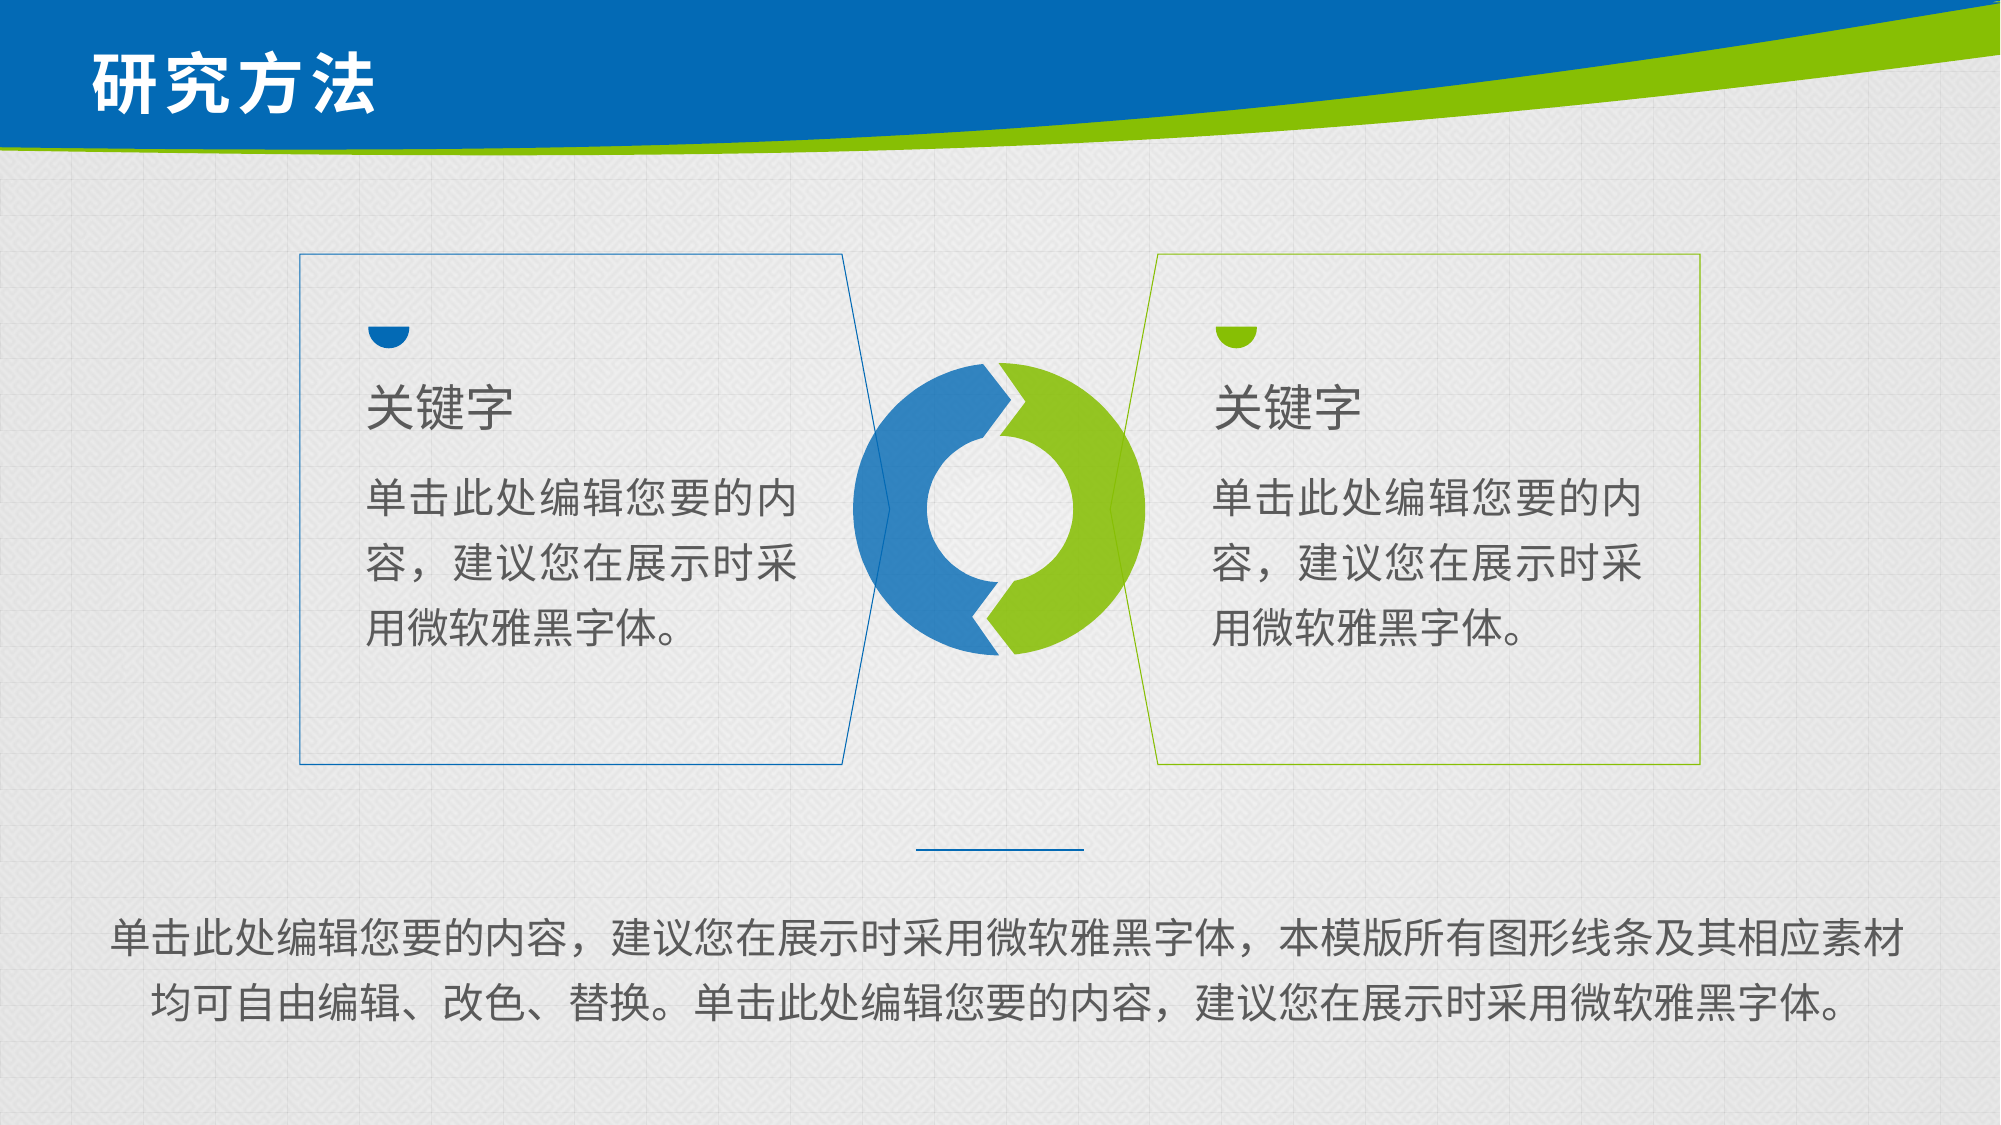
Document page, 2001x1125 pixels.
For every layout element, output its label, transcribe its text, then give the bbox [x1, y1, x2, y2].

text_box 单击此处编辑您要的内容，建议您在展示时采用微软雅黑字体。 [350, 449, 813, 660]
text_box [852, 362, 1013, 657]
text_box 关键字 [350, 368, 603, 444]
text_box [1124, 254, 1701, 765]
text_box [367, 325, 411, 350]
title 研究方法 [76, 42, 1087, 131]
text_box [1214, 325, 1258, 350]
text_box [299, 254, 875, 765]
picture [0, 55, 2000, 1125]
text_box 单击此处编辑您要的内容，建议您在展示时采用微软雅黑字体，本模版所有图形线条及其相应素材均可自由编辑、改色、替换。单击此处编辑您要的内容，建议您在展示时采用微软雅黑字体。 [76, 889, 1938, 1035]
text_box 单击此处编辑您要的内容，建议您在展示时采用微软雅黑字体。 [1196, 449, 1659, 660]
text_box [985, 362, 1147, 656]
text_box 关键字 [1198, 368, 1451, 444]
